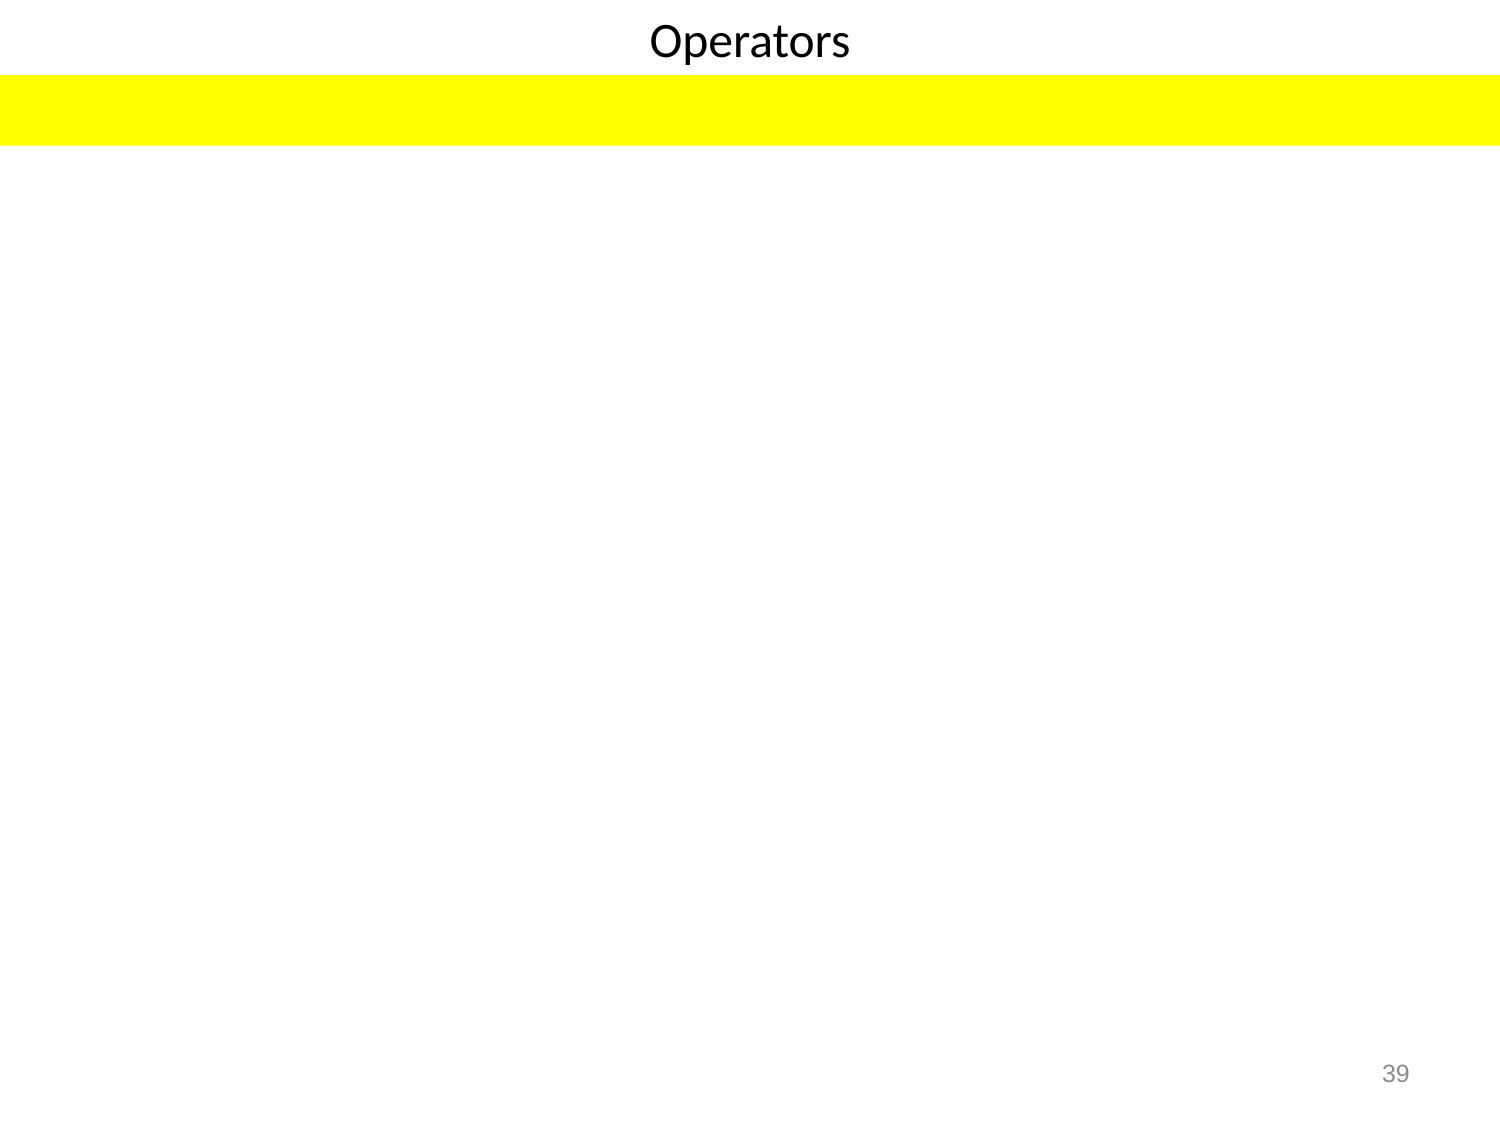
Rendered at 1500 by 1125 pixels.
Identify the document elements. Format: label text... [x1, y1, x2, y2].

title Operators [75, 0, 1425, 75]
slide_number 39 [1074, 1042, 1425, 1103]
text_box [0, 75, 1500, 146]
